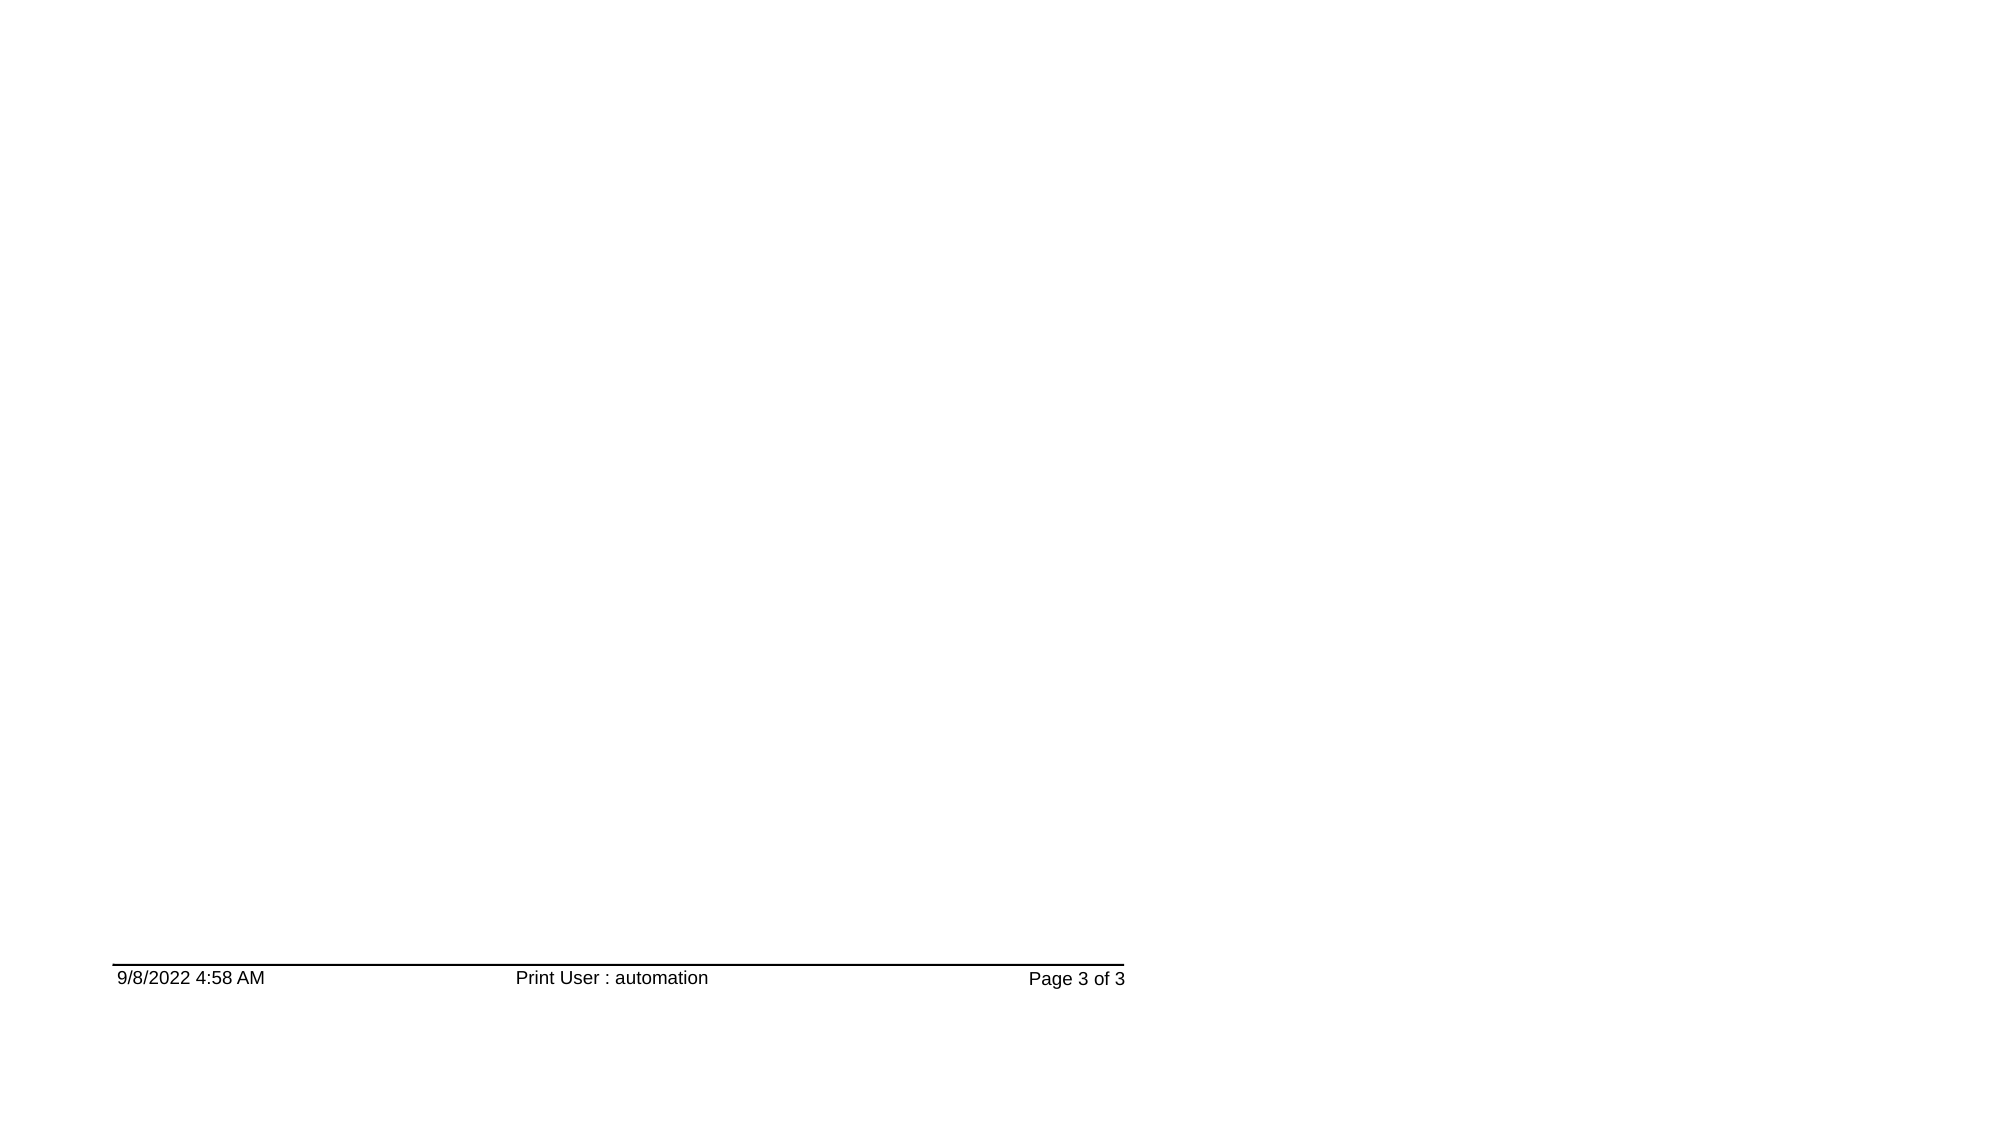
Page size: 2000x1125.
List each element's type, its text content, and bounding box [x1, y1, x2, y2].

text_box Print User : automation [431, 966, 793, 1004]
text_box Page 3 of 3 [914, 966, 1126, 1003]
text_box 9/8/2022 4:58 AM [117, 966, 371, 1003]
